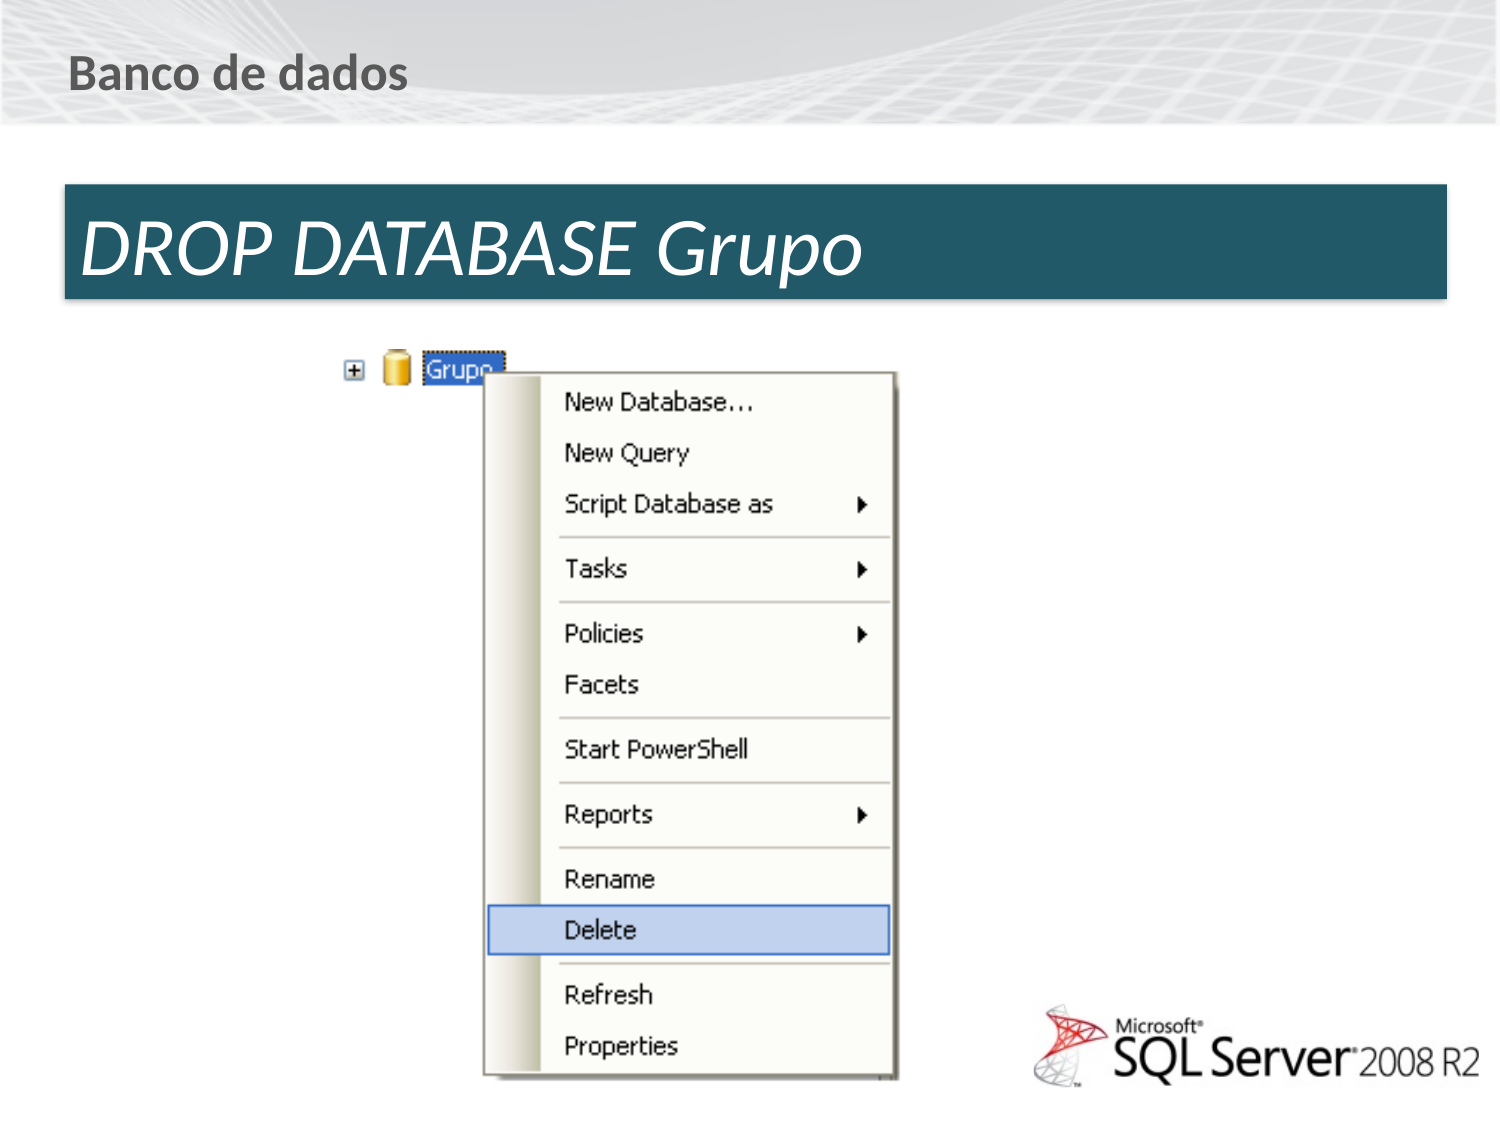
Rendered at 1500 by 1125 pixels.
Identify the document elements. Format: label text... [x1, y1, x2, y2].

picture [288, 349, 914, 1102]
text_box DROP DATABASE Grupo [64, 184, 1448, 300]
picture [1033, 999, 1479, 1101]
picture [0, 0, 1500, 126]
text_box Banco de dados [53, 30, 443, 109]
